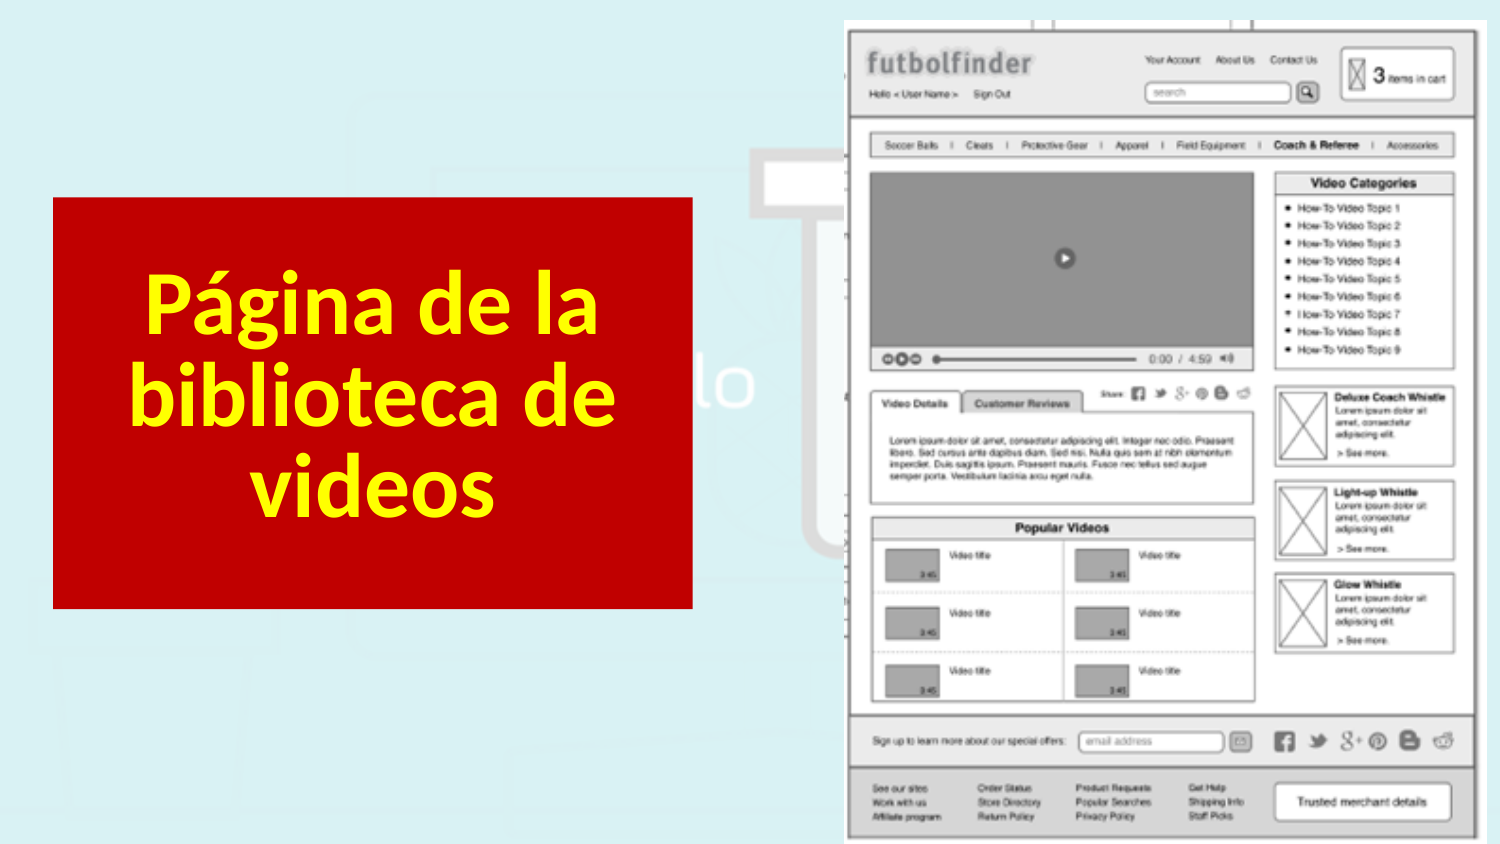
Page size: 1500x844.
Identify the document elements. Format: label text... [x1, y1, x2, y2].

picture [844, 19, 1487, 844]
title Página de la biblioteca de videos [53, 197, 693, 610]
